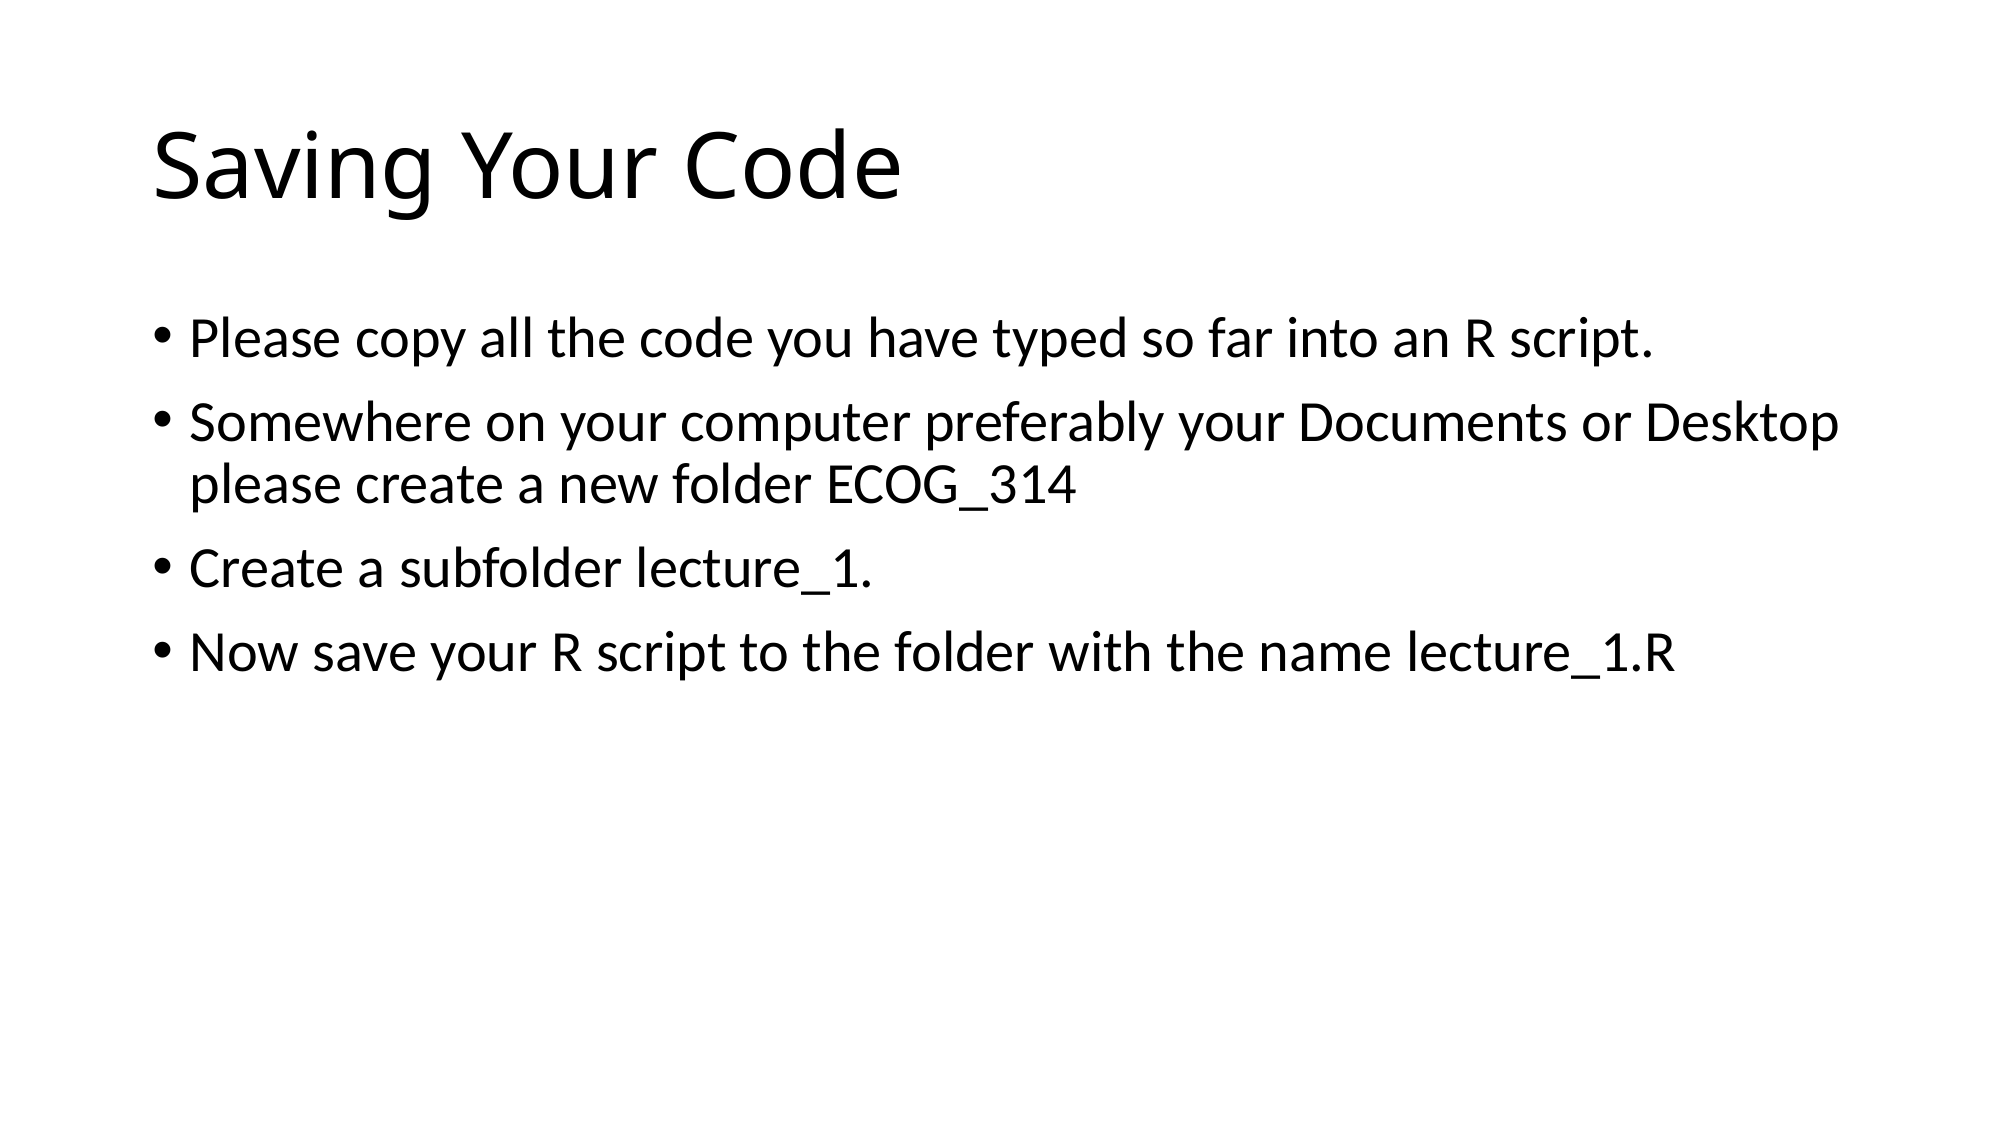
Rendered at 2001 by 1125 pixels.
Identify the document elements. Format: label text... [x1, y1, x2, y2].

title Saving Your Code [137, 59, 1863, 278]
list Please copy all the code you have typed so far into an R script. Somewhere on your computer preferably your Documents or Desktop please create a new folder ECOG_314 Create a subfolder lecture_1. Now save your R script to the folder with the name lecture_1.R [137, 299, 1863, 1014]
